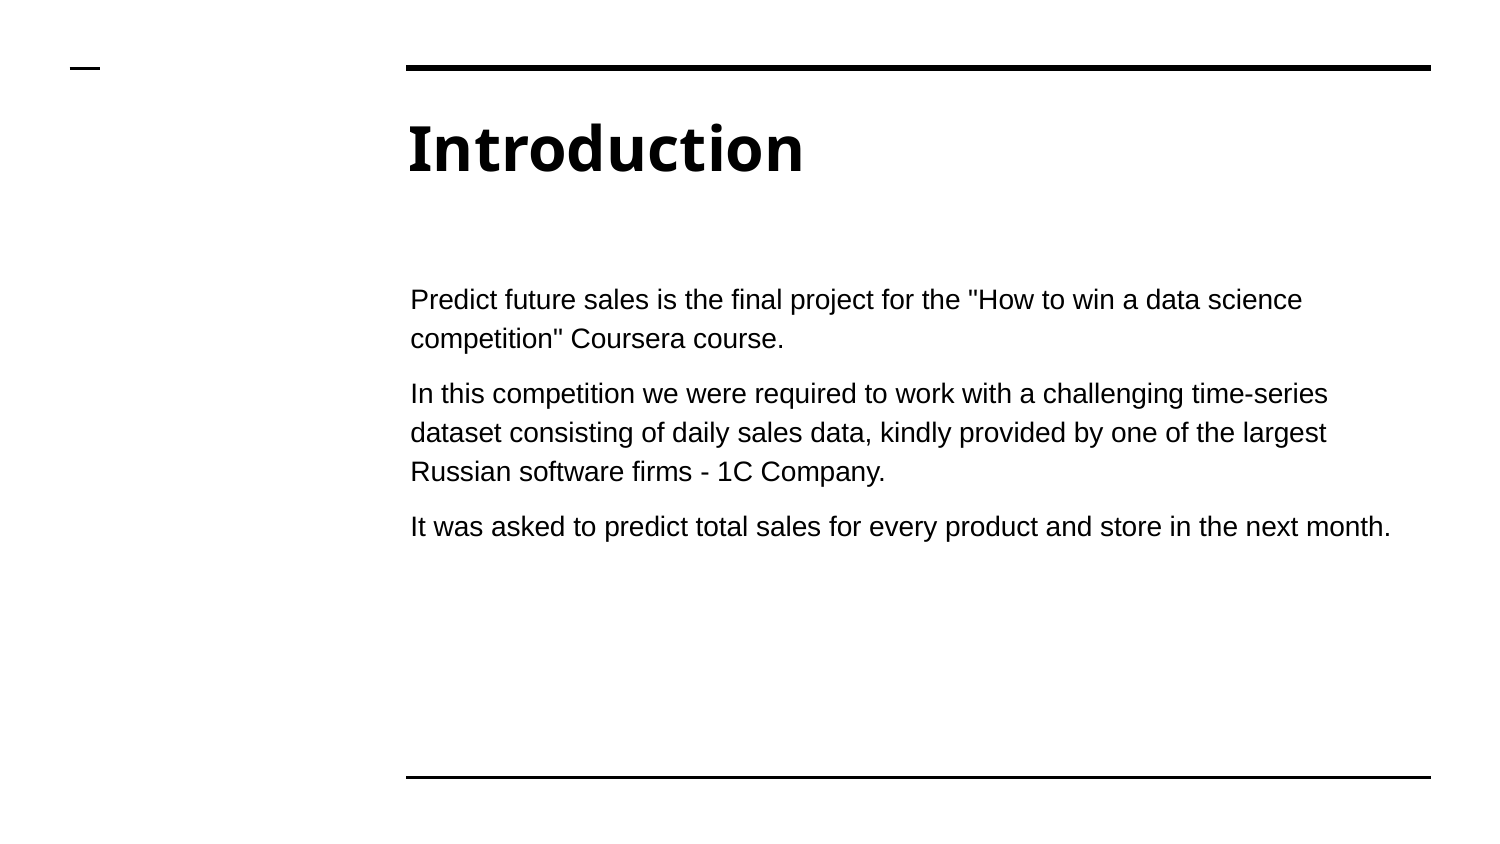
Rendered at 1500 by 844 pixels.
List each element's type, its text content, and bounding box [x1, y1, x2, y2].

list Predict future sales is the final project for the "How to win a data science competition" Coursera course. In this competition we were required to work with a challenging time-series dataset consisting of daily sales data, kindly provided by one of the largest Russian software firms - 1C Company. It was asked to predict total sales for every product and store in the next month. [395, 261, 1433, 755]
title Introduction [393, 94, 1431, 199]
